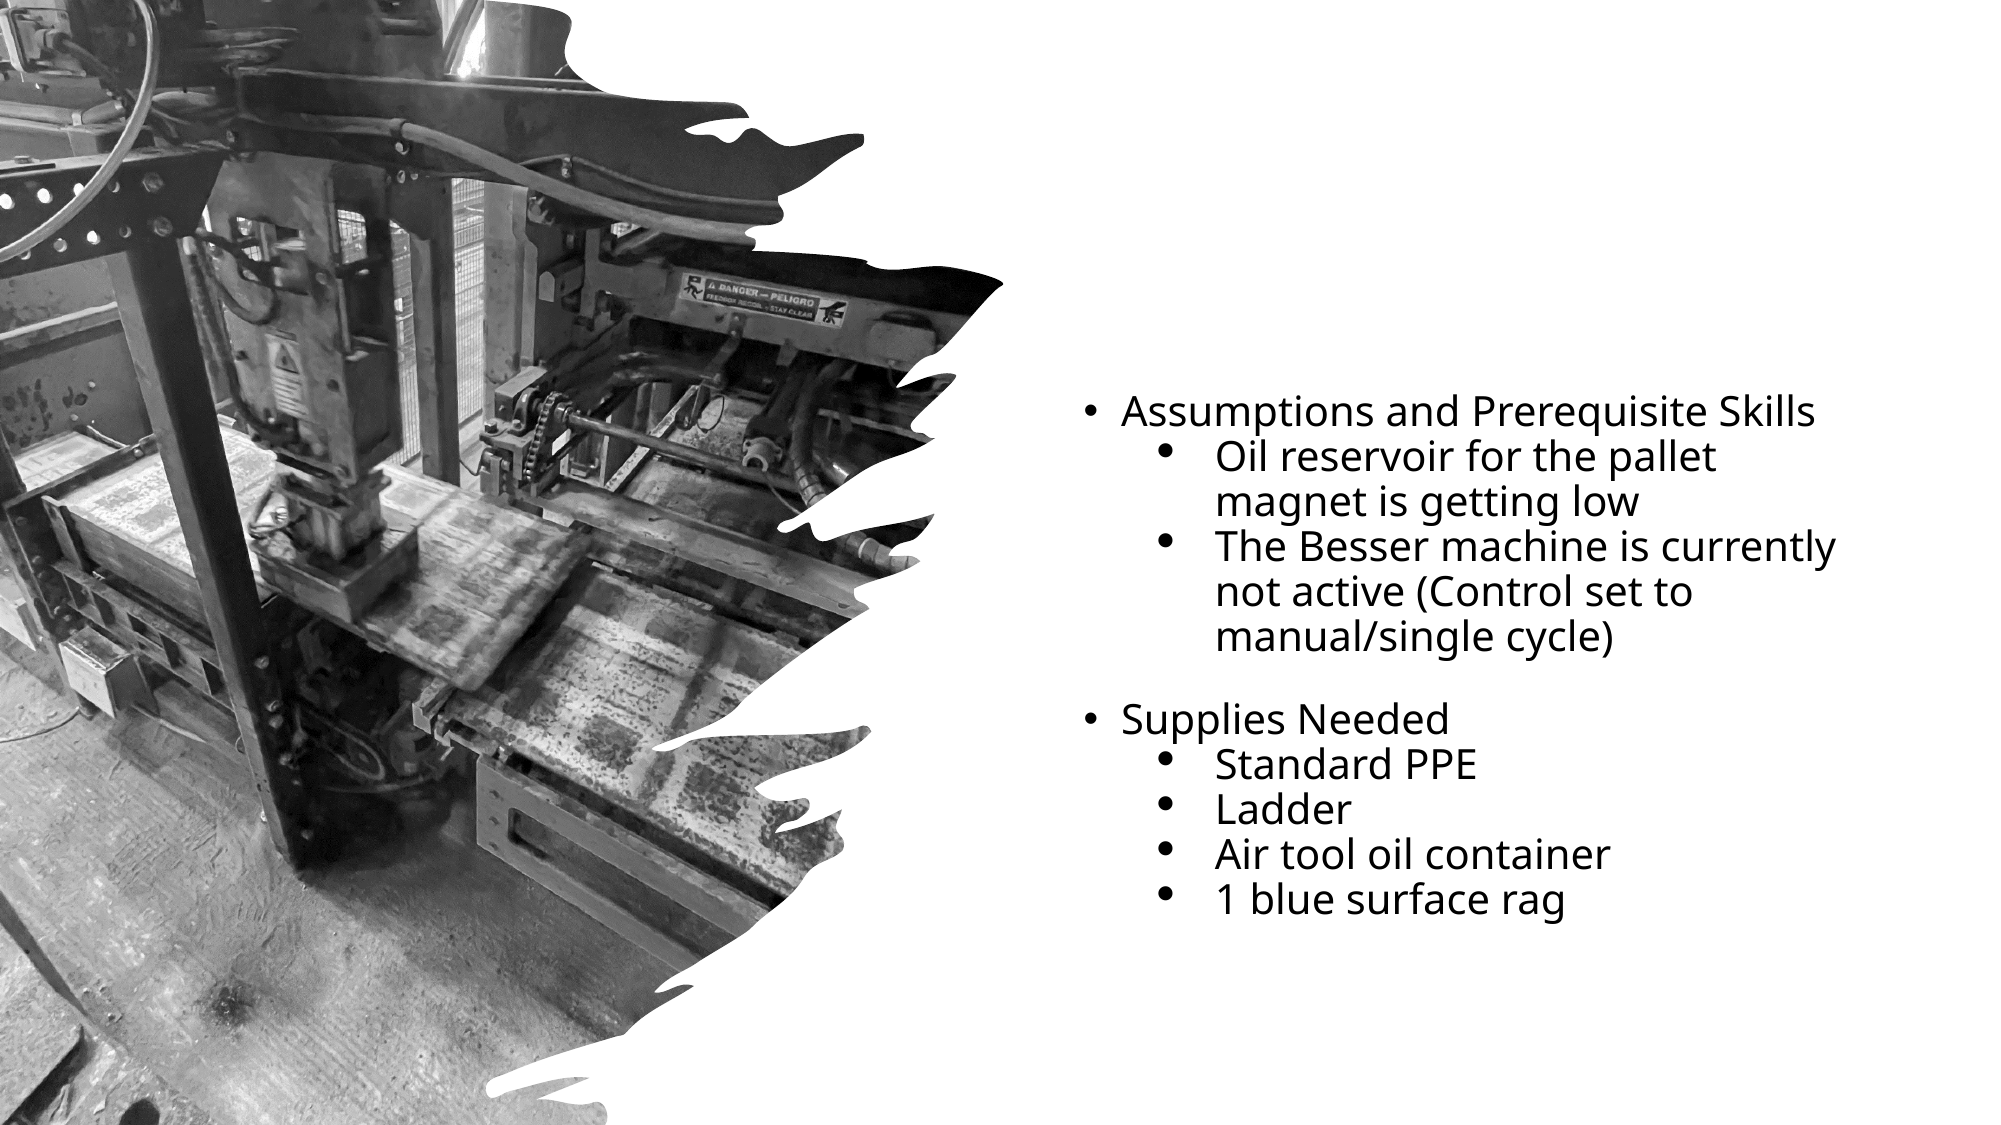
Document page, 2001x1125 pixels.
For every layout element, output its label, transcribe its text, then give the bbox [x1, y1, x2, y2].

picture [0, 0, 1004, 1125]
text_box [1004, 0, 2000, 1125]
list Assumptions and Prerequisite Skills Oil reservoir for the pallet magnet is getting low The Besser machine is currently not active (Control set to manual/single cycle) Supplies Needed Standard PPE Ladder Air tool oil container 1 blue surface rag [1068, 382, 1863, 1014]
